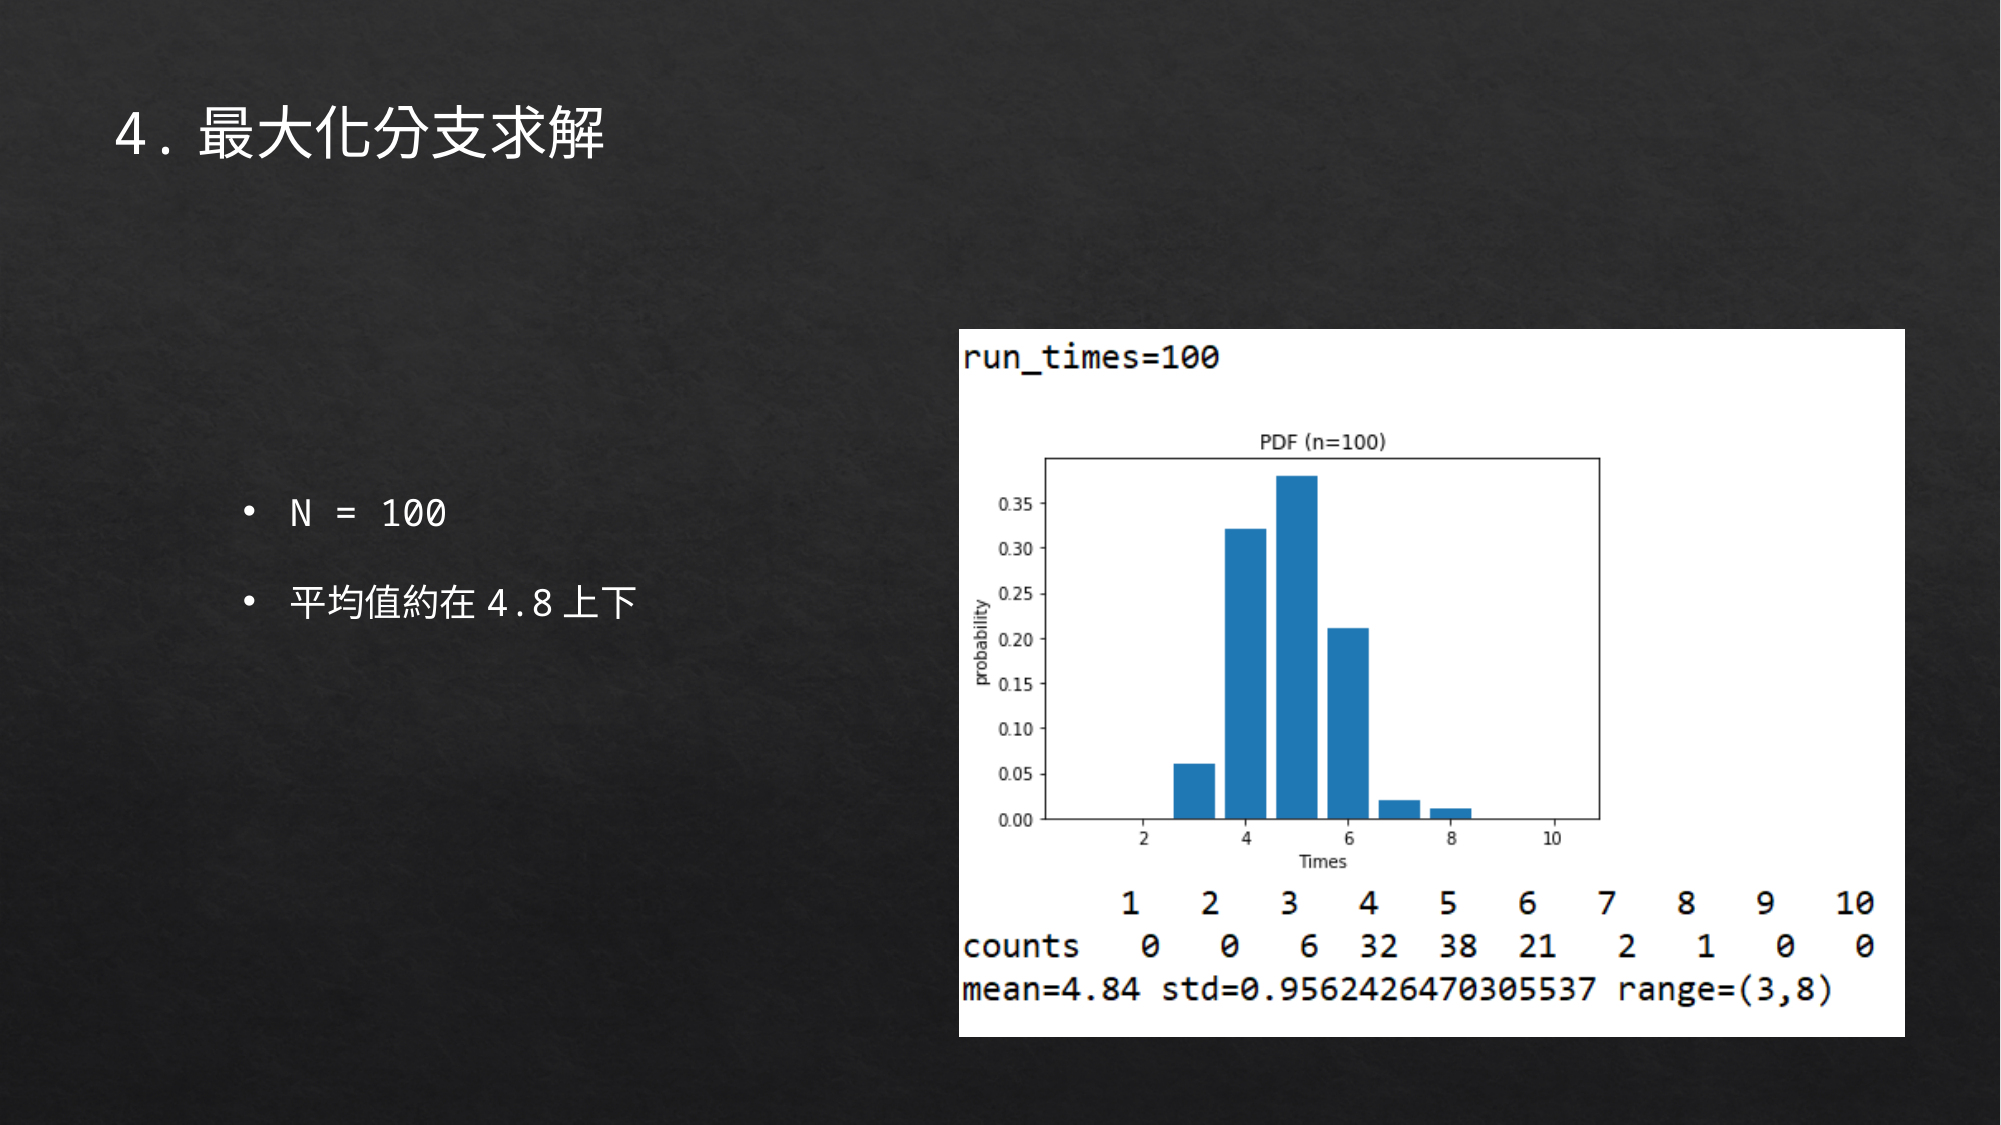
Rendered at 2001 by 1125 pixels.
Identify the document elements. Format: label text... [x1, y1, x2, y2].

picture [959, 329, 1905, 1037]
text_box N = 100 平均值約在4.8上下 [228, 481, 653, 631]
text_box 4.最大化分支求解 [99, 88, 1146, 174]
